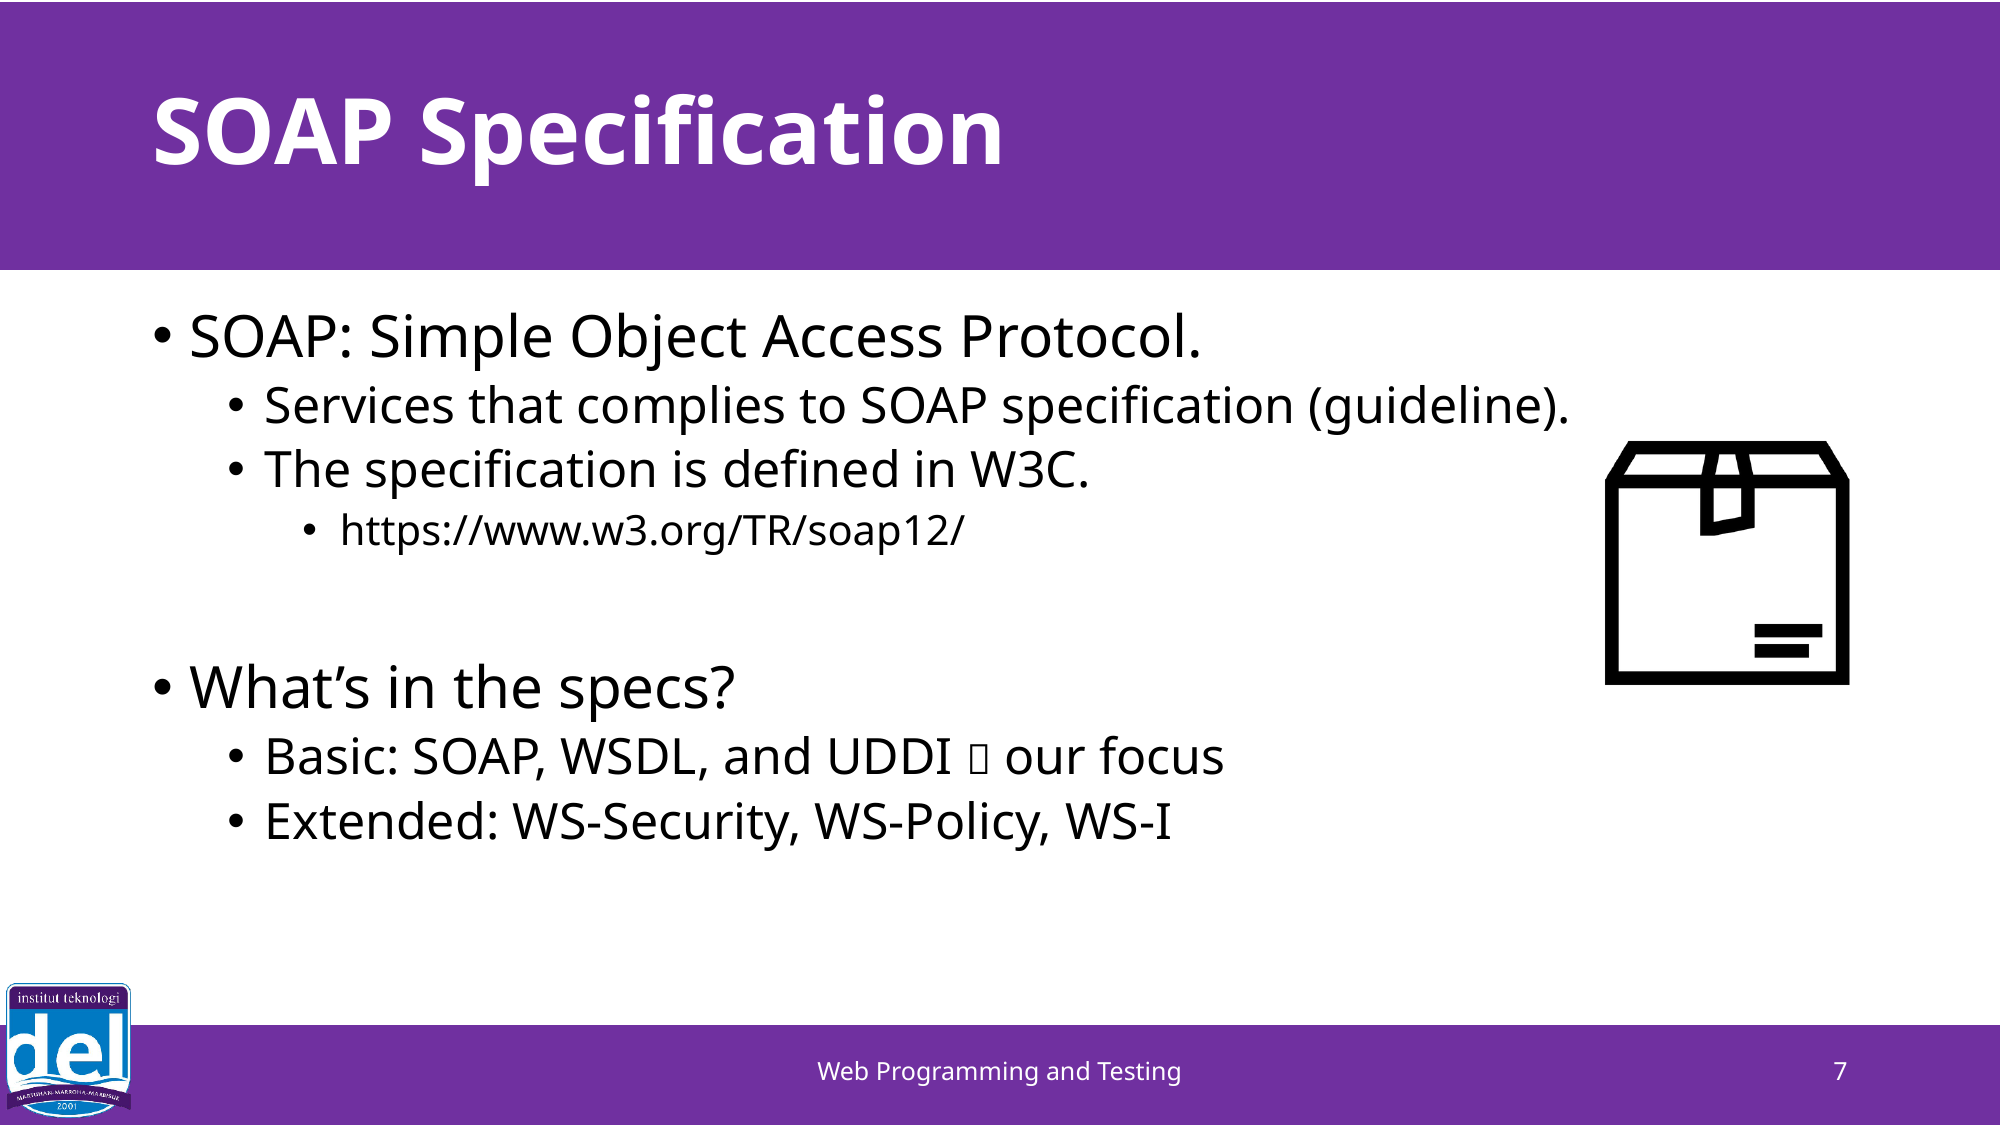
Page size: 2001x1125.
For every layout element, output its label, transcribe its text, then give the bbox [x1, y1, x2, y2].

slide_number 7 [1697, 1042, 1863, 1103]
list SOAP: Simple Object Access Protocol. Services that complies to SOAP specification (guideline). The specification is defined in W3C. https://www.w3.org/TR/soap12/ What’s in the specs? Basic: SOAP, WSDL, and UDDI  our focus Extended: WS-Security, WS-Policy, WS-I [137, 299, 1863, 1014]
picture [5, 982, 131, 1118]
picture [1564, 400, 1890, 725]
footer Web Programming and Testing [662, 1042, 1338, 1103]
title SOAP Specification [137, 26, 1863, 244]
